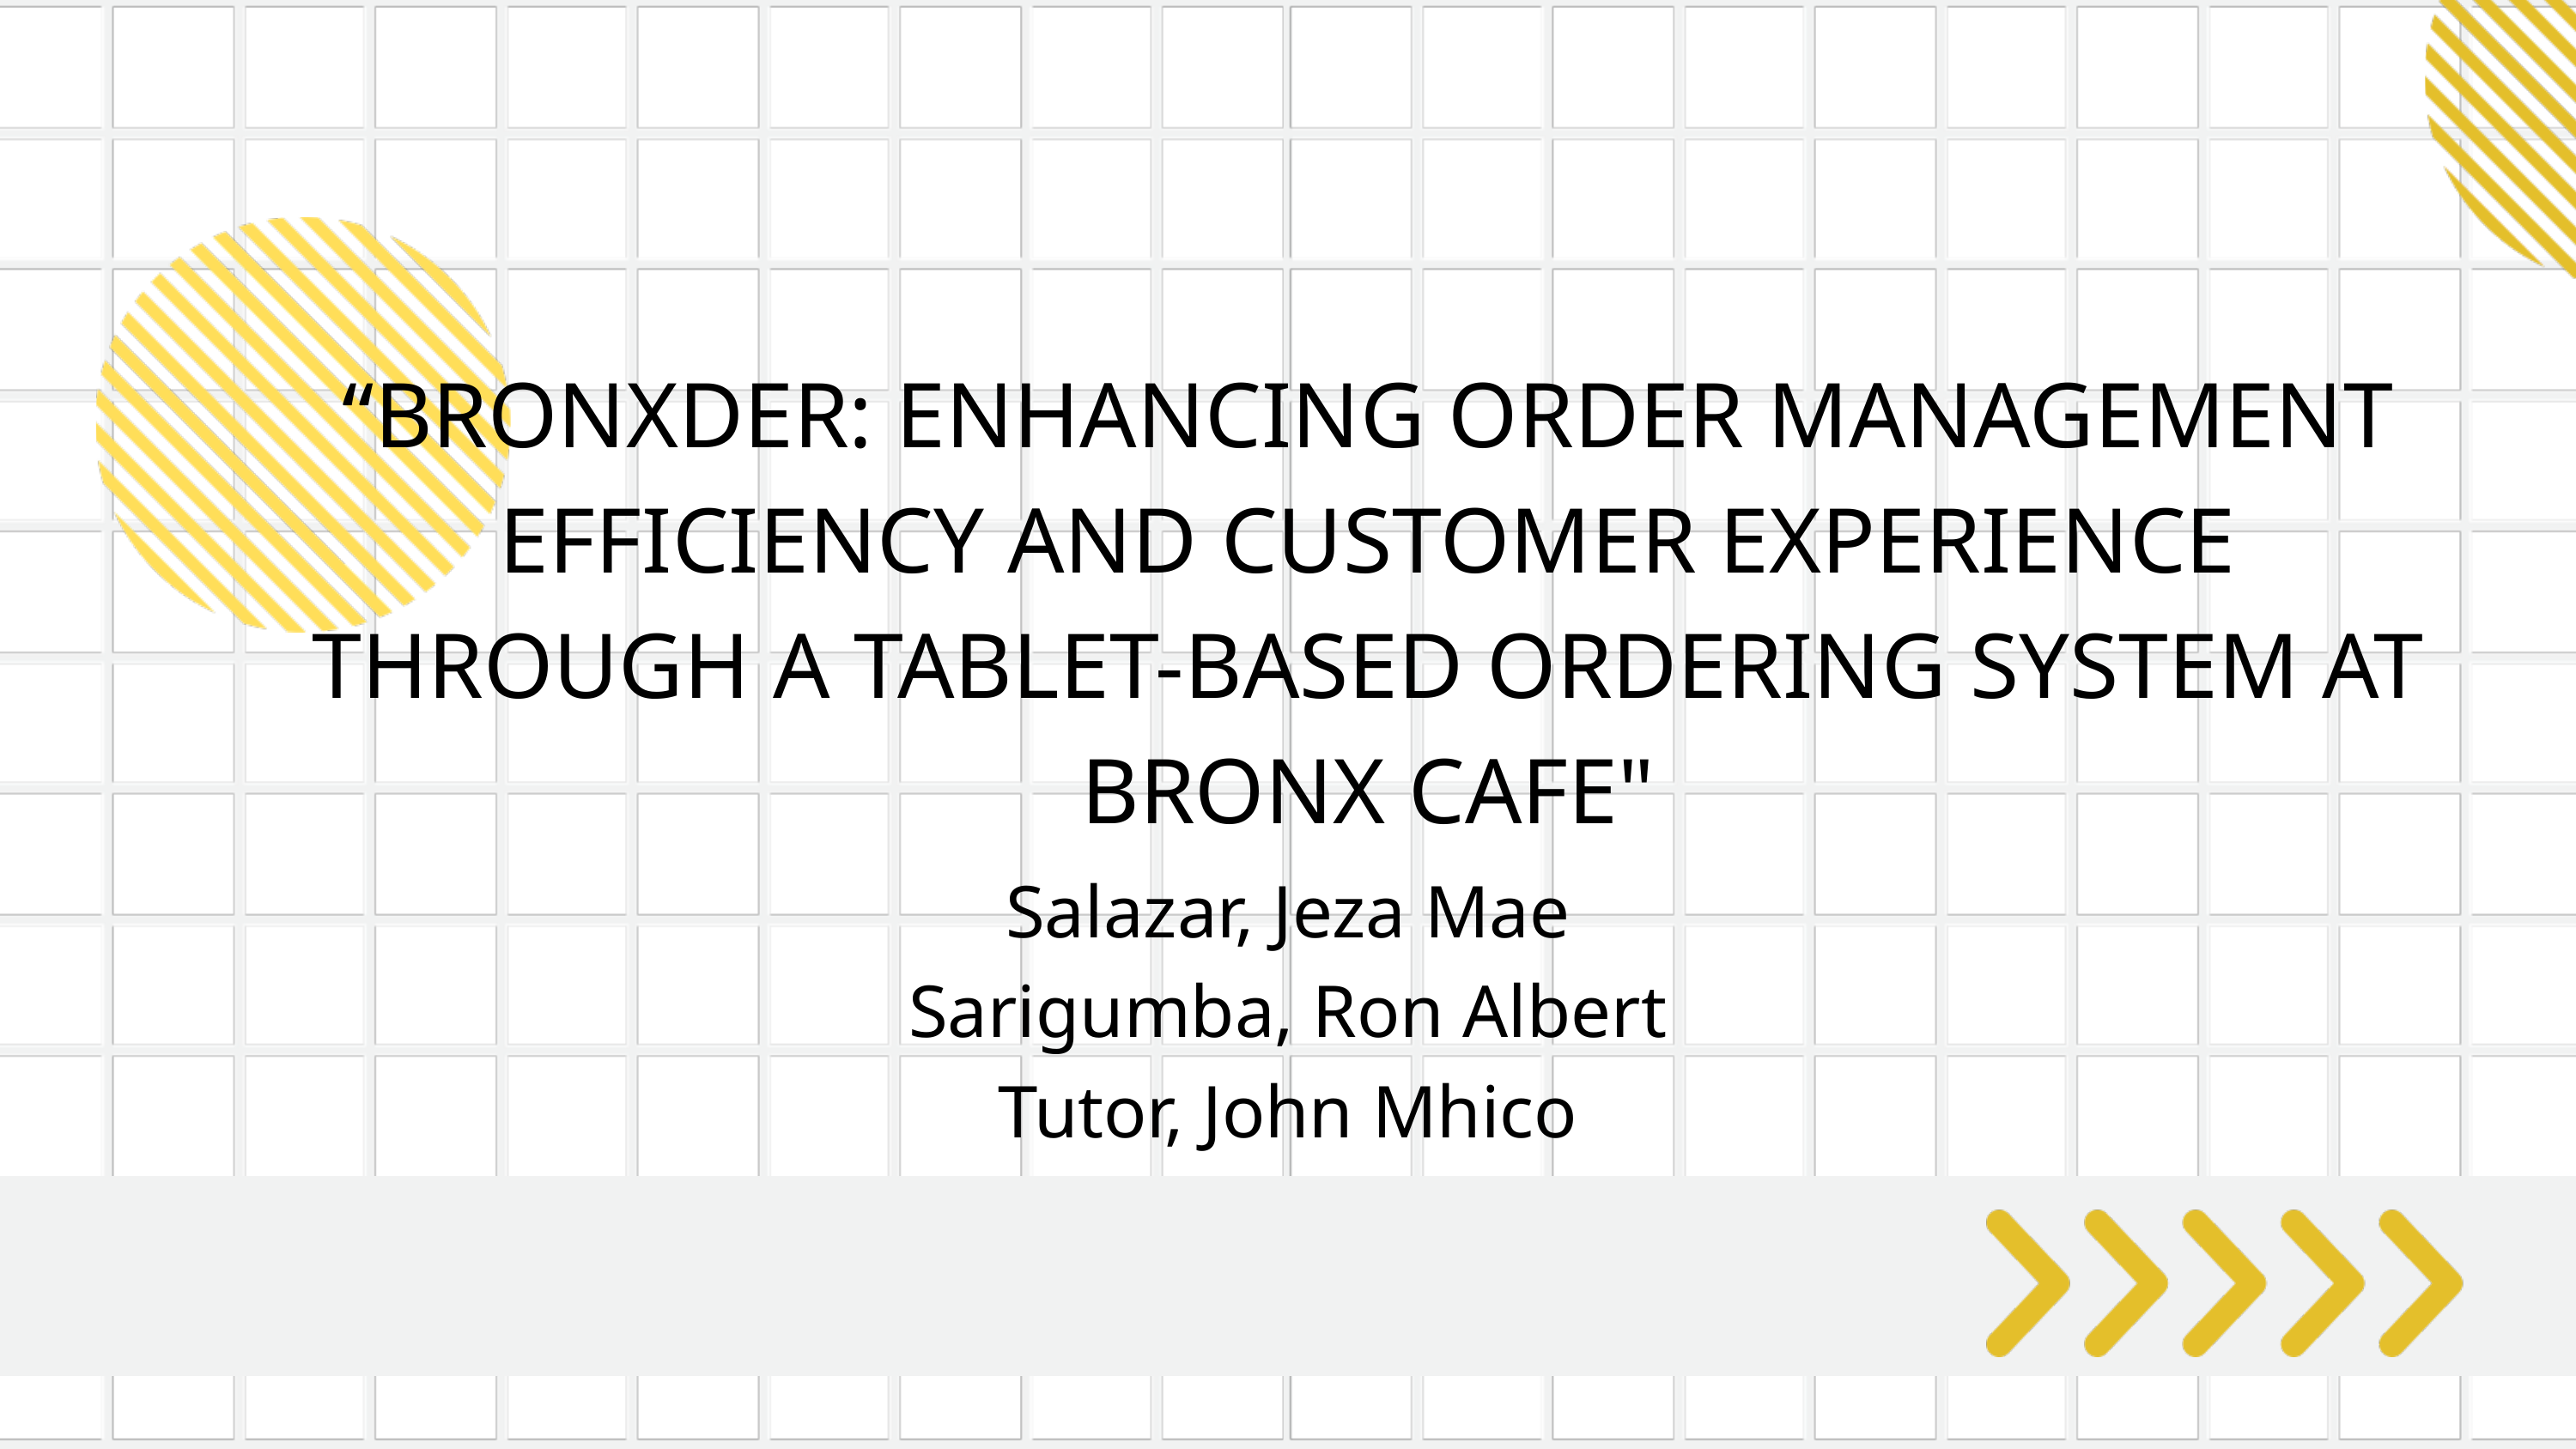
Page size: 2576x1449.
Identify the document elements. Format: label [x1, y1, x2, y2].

text_box [0, 1386, 2576, 1449]
text_box [0, 1175, 2576, 1377]
text_box [0, 0, 2576, 1173]
